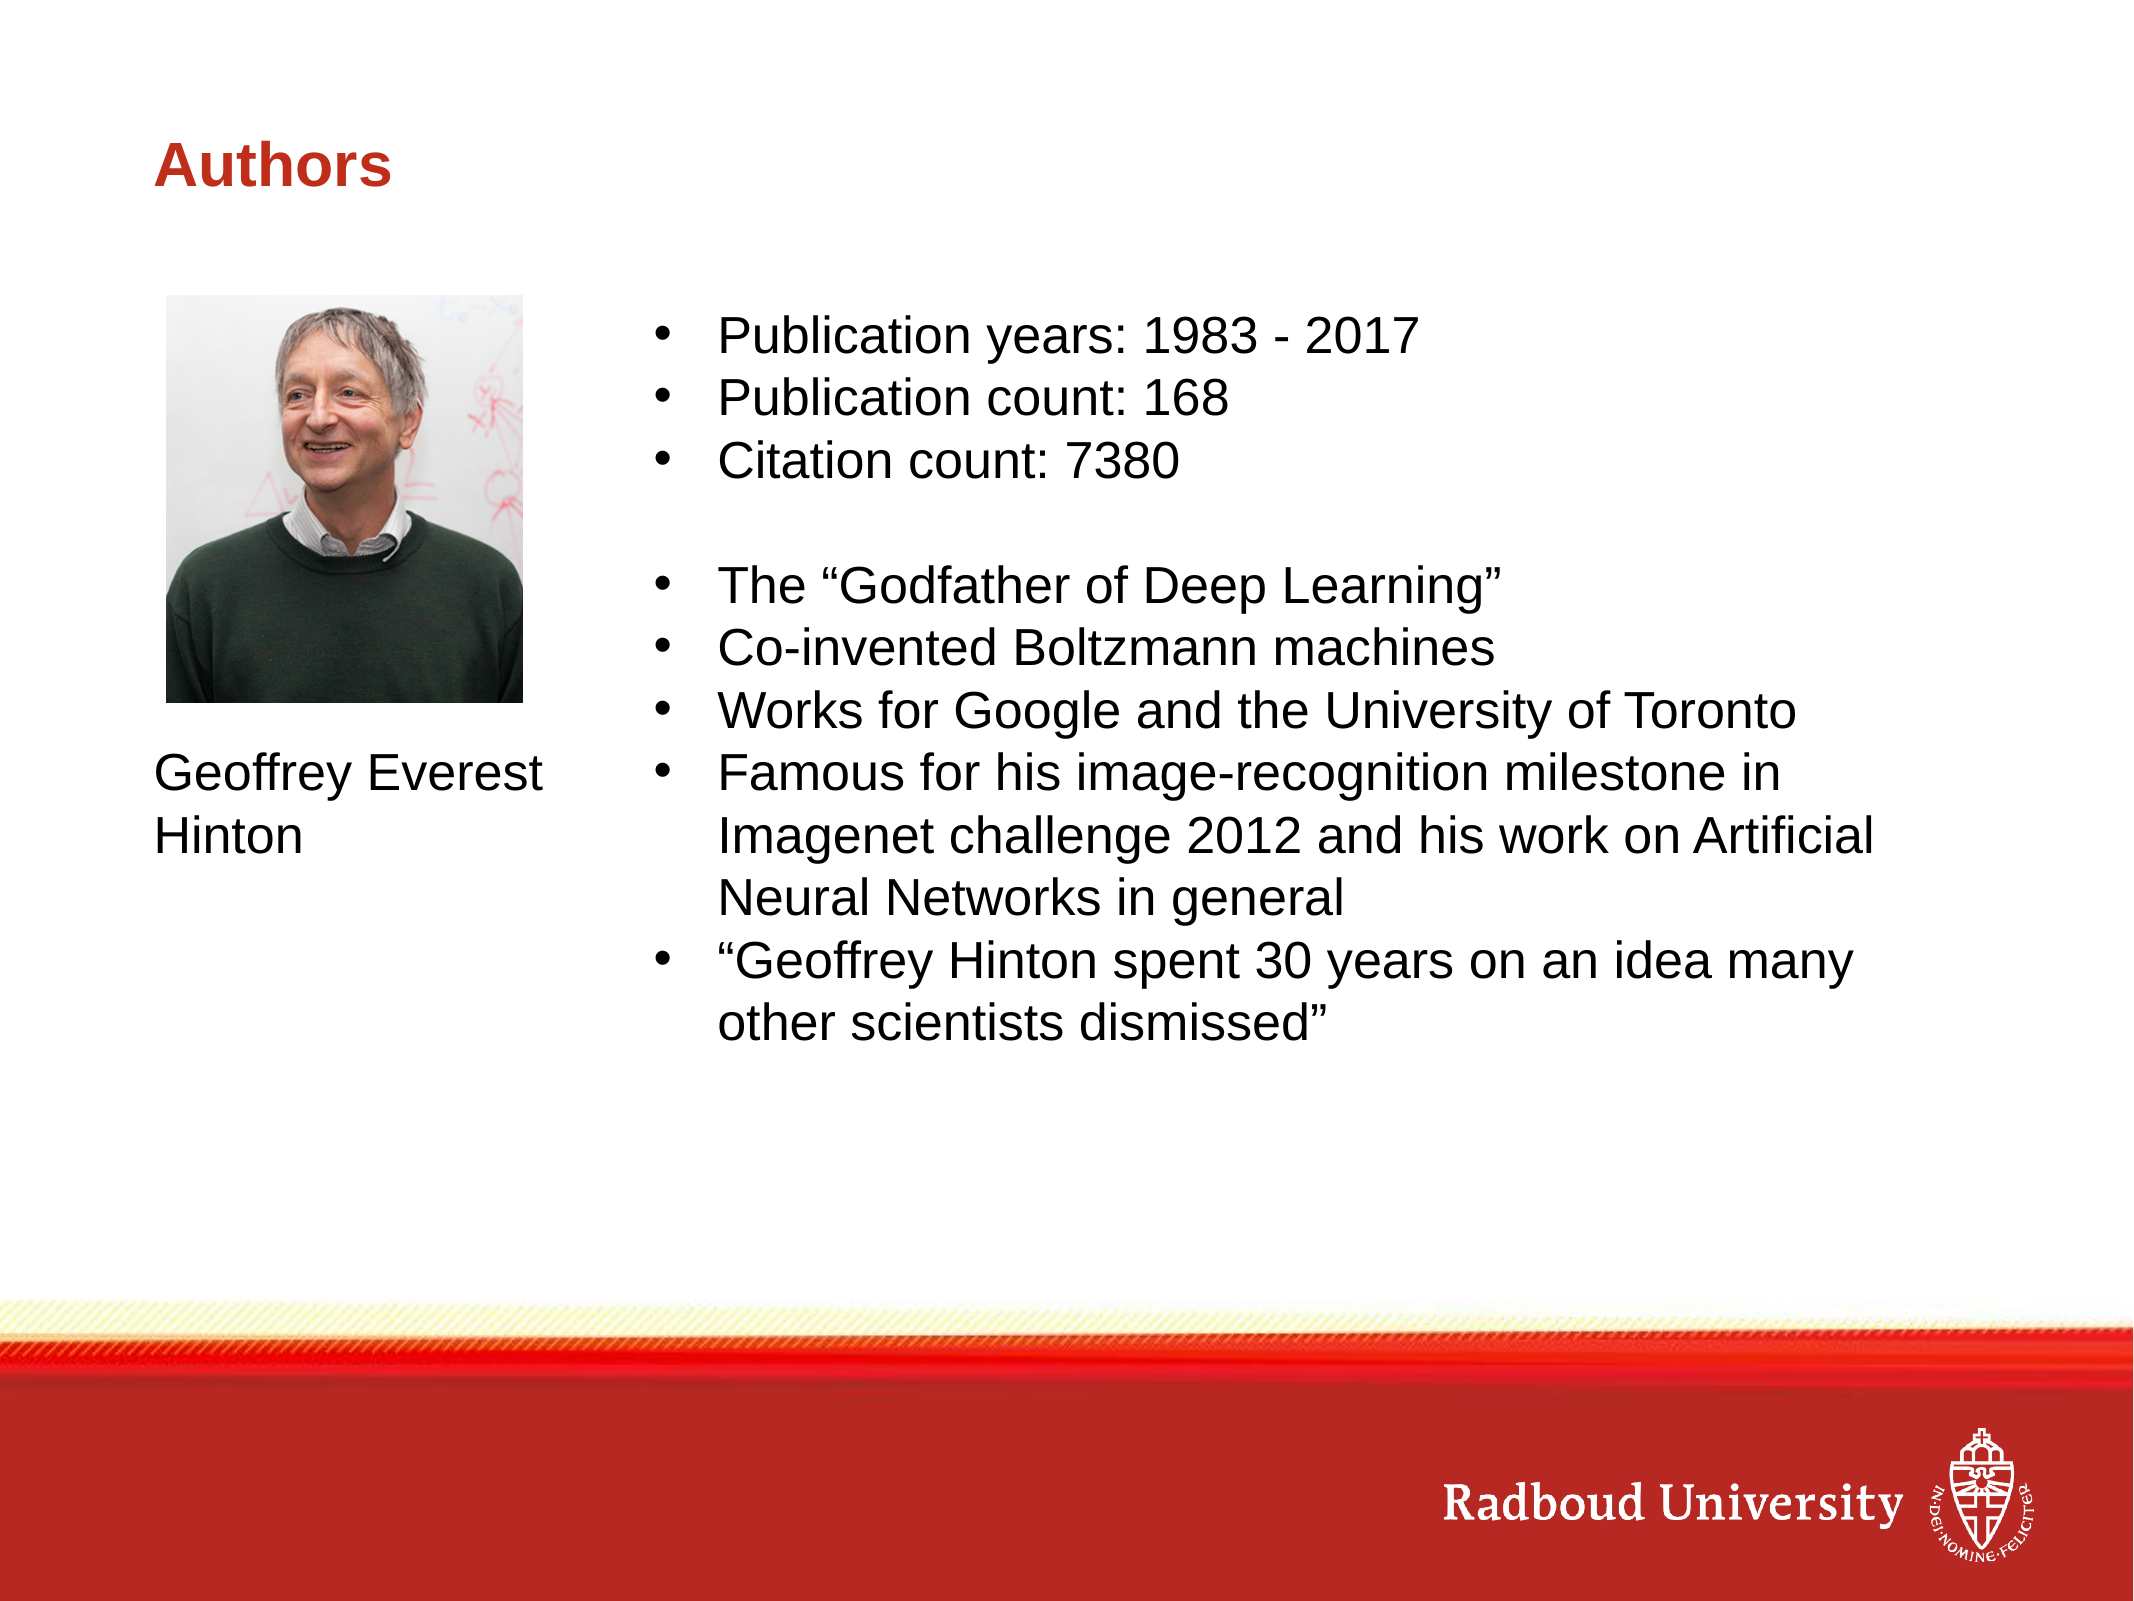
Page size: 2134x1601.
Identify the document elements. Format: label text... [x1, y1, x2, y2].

list Geoffrey Everest Hinton [147, 295, 590, 1300]
list Publication years: 1983 - 2017 Publication count: 168 Citation count: 7380 The “Godfather of Deep Learning” Co-invented Boltzmann machines Works for Google and the University of Toronto Famous for his image-recognition milestone in Imagenet challenge 2012 and his work on Artificial Neural Networks in general “Geoffrey Hinton spent 30 years on an idea many other scientists dismissed” [636, 295, 1979, 1318]
picture [0, 0, 2134, 1601]
title Authors [147, 118, 1979, 296]
